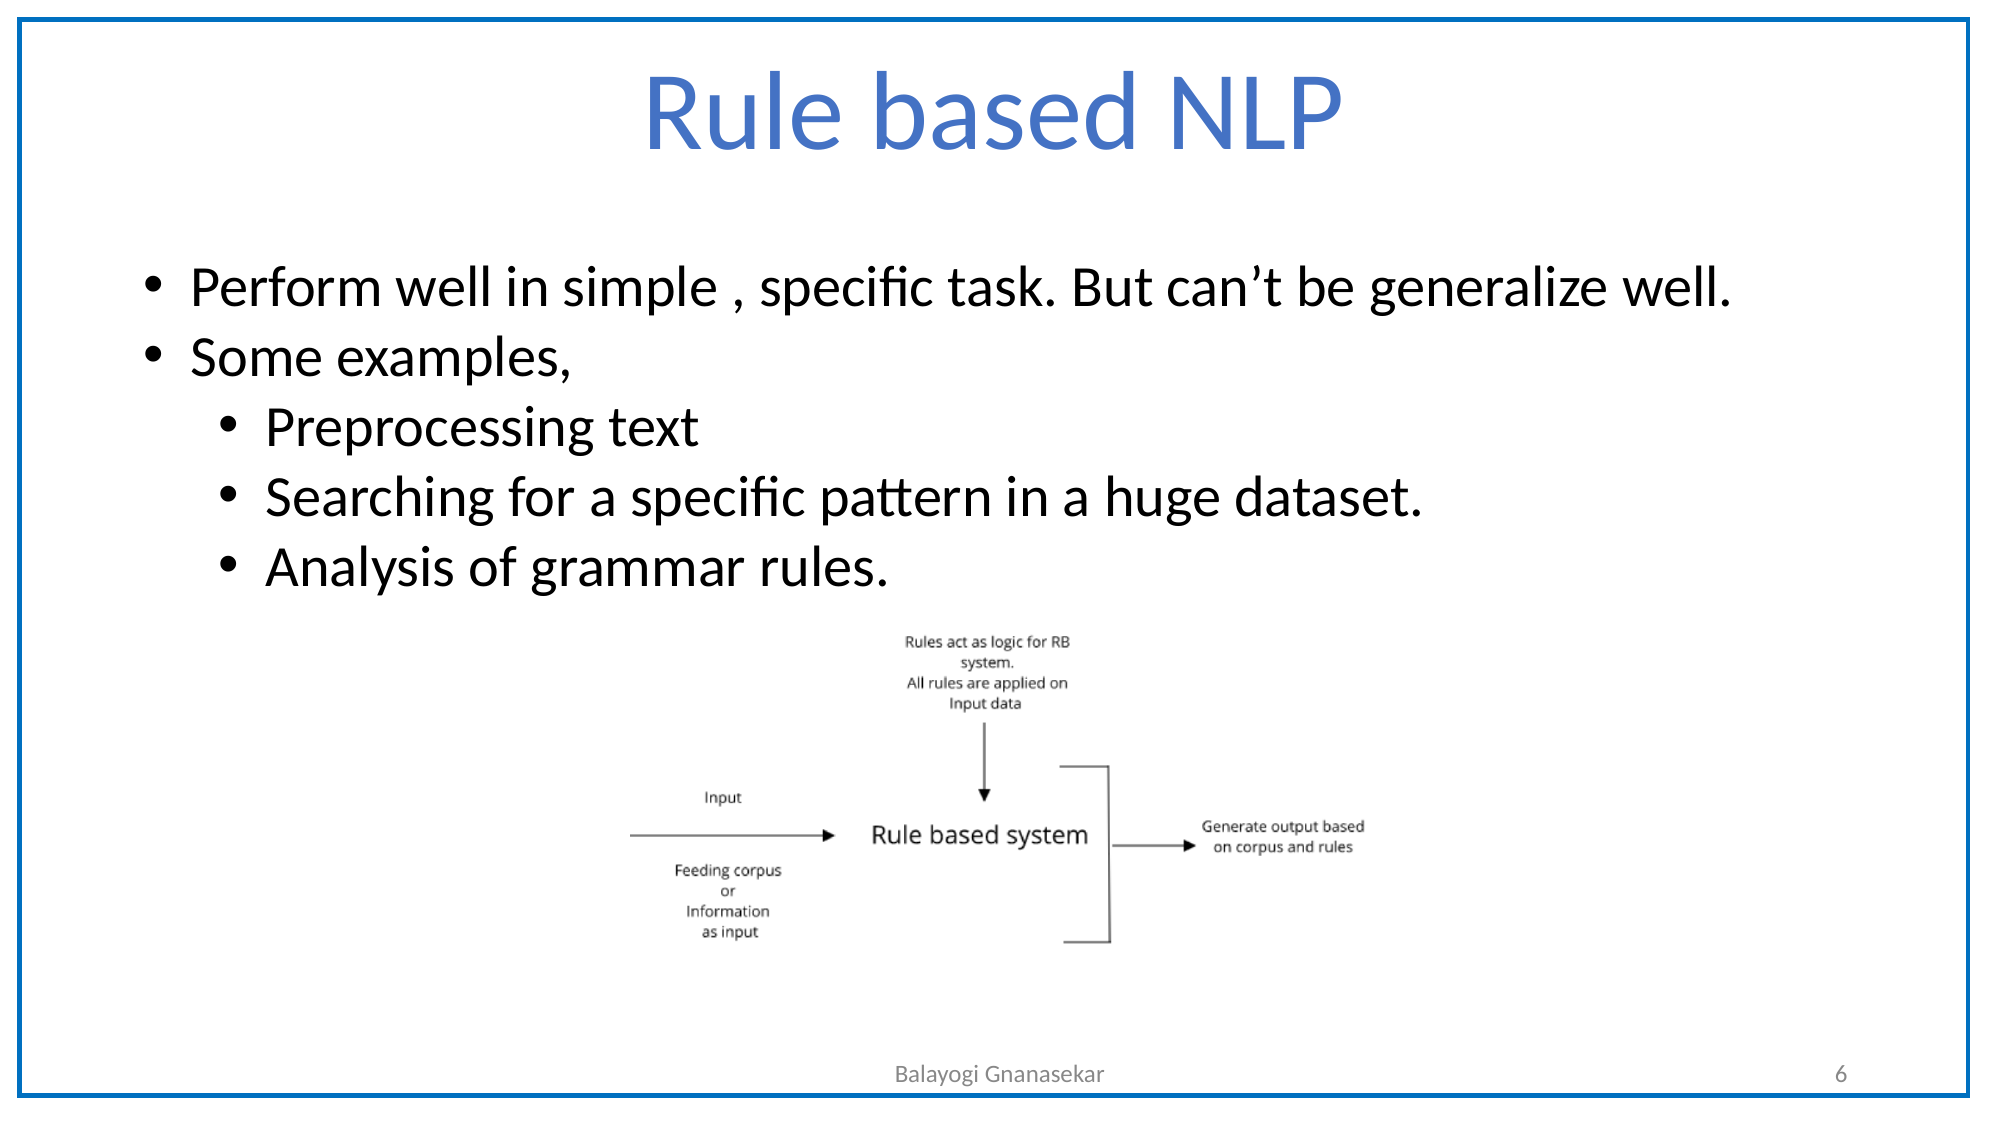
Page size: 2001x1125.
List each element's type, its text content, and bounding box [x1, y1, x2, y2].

slide_number 6 [1412, 1096, 1863, 1103]
text_box [19, 19, 1969, 1096]
text_box Perform well in simple , specific task. But can’t be generalize well. Some examples, Preprocessing text Searching for a specific pattern in a huge dataset. Analysis of grammar rules. [128, 240, 1935, 610]
footer Balayogi Gnanasekar [662, 1096, 1338, 1103]
text_box Rule based NLP [623, 29, 1365, 181]
picture [630, 609, 1370, 975]
